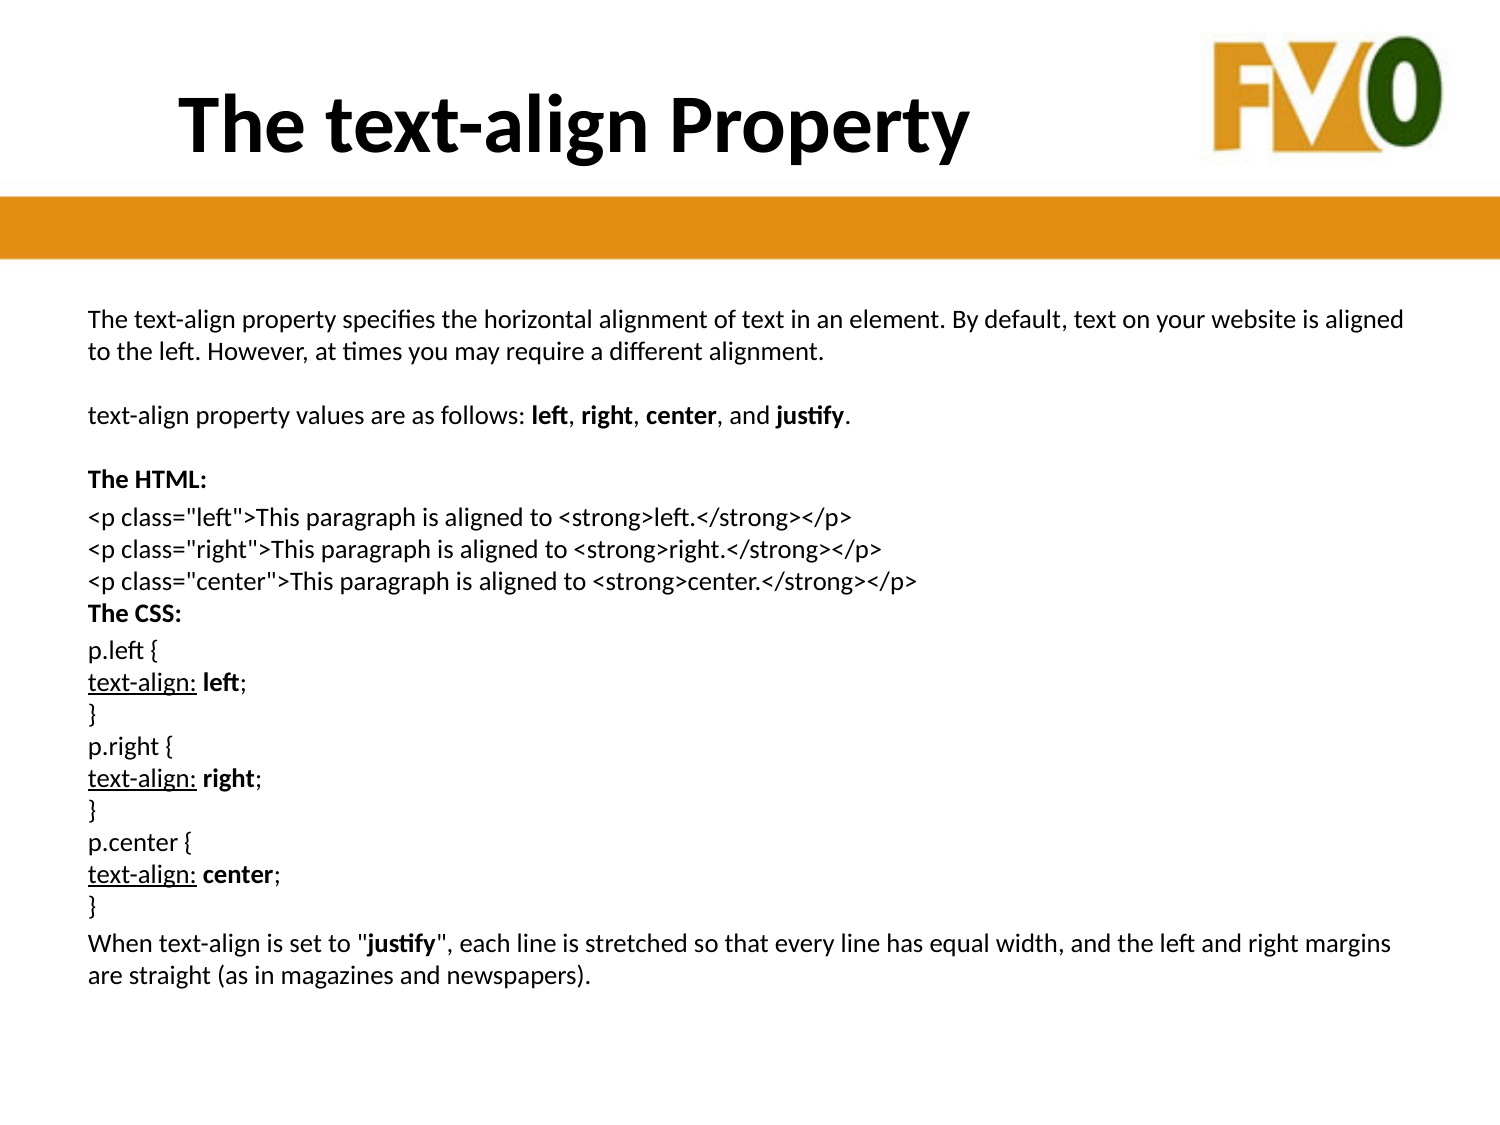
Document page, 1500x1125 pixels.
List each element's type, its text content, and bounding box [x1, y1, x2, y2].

picture [0, 0, 1500, 1125]
list The text-align property specifies the horizontal alignment of text in an element. By default, text on your website is aligned to the left. However, at times you may require a different alignment. text-align property values are as follows: left, right, center, and justify. The HTML: <p class="left">This paragraph is aligned to <strong>left.</strong></p> <p class="right">This paragraph is aligned to <strong>right.</strong></p> <p class="center">This paragraph is aligned to <strong>center.</strong></p> The CSS: p.left { text-align: left; } p.right { text-align: right; } p.center { text-align: center; } When text-align is set to "justify", each line is stretched so that every line has equal width, and the left and right margins are straight (as in magazines and newspapers). [72, 262, 1423, 1005]
title The text-align Property [0, 24, 1250, 213]
